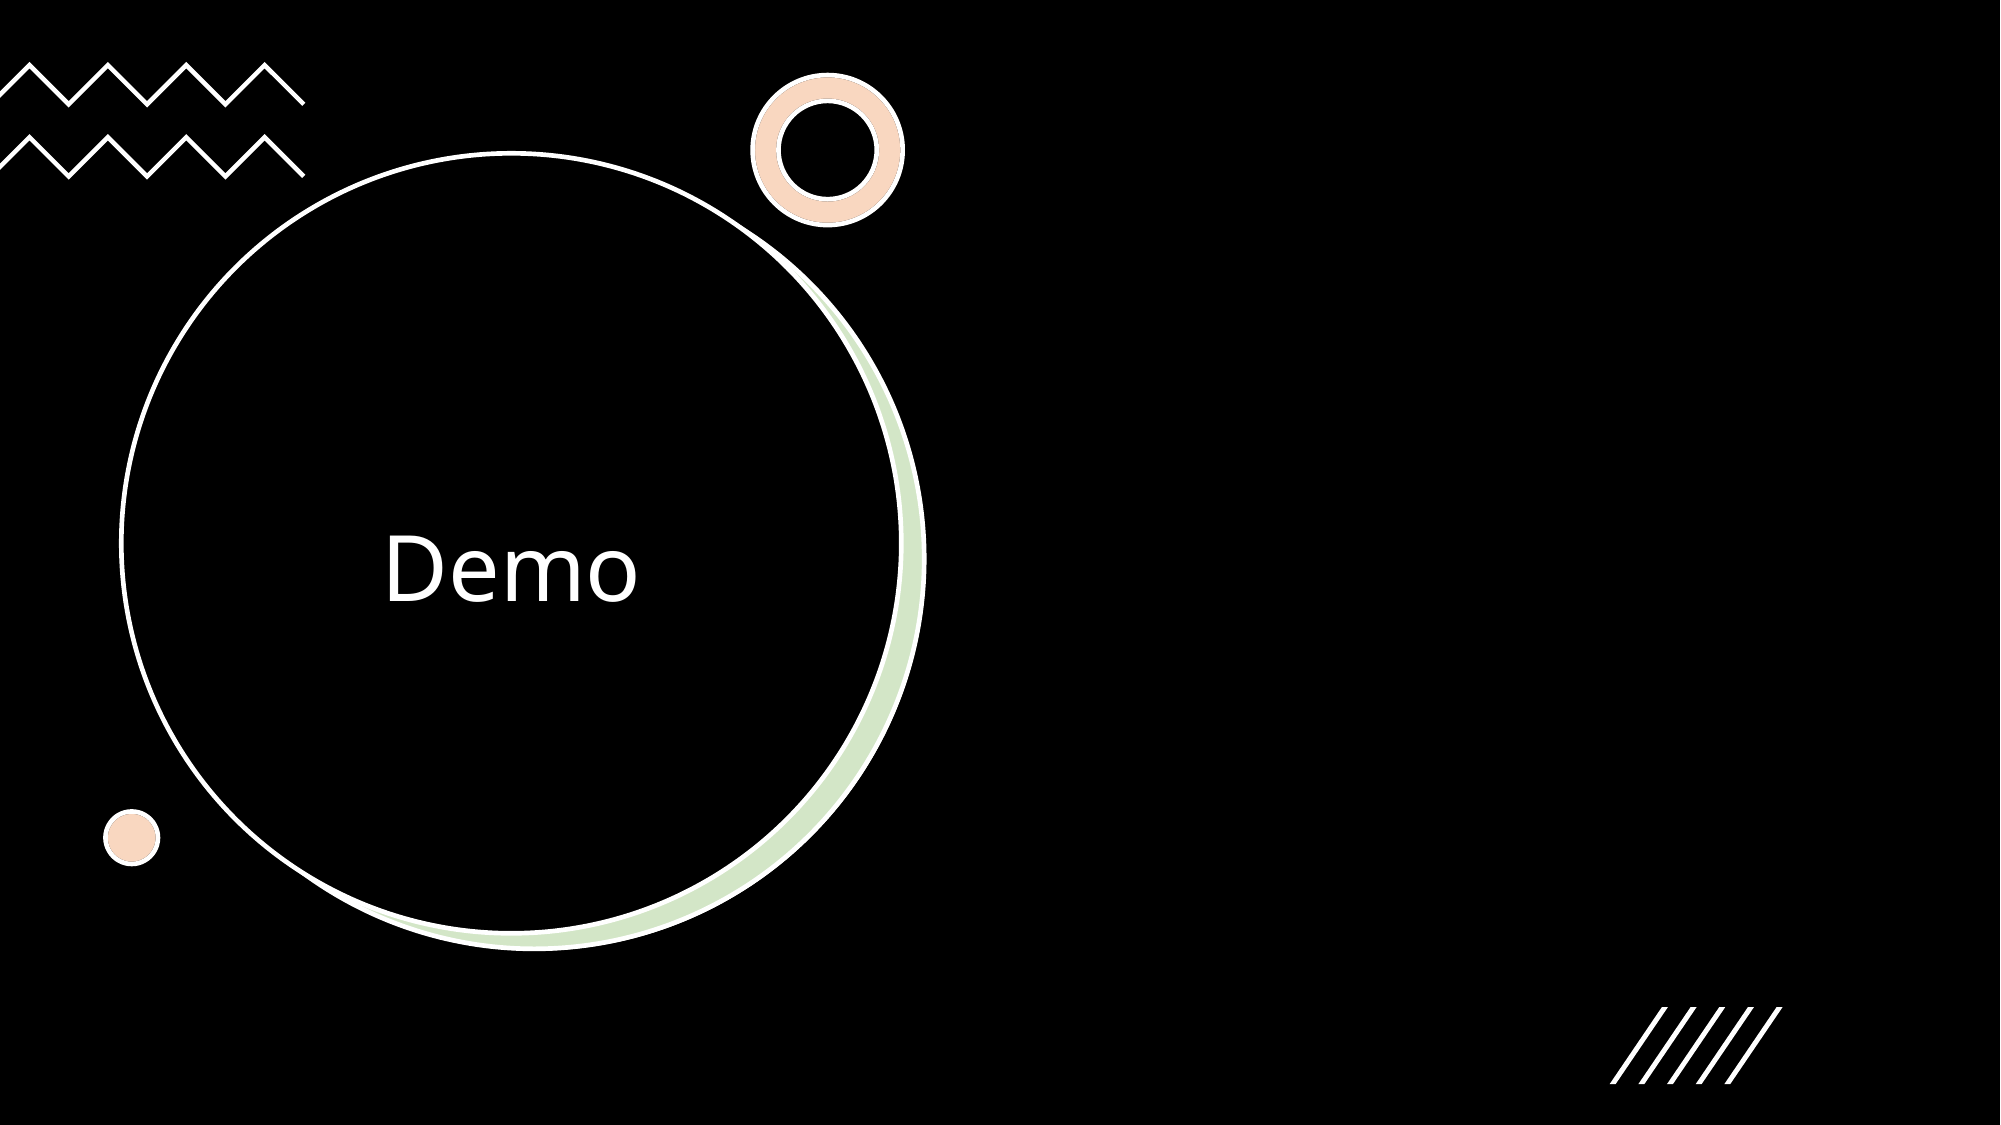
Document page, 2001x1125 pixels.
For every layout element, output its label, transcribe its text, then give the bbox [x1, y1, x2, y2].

text_box [104, 810, 160, 866]
text_box [751, 74, 904, 227]
text_box [251, 836, 771, 935]
text_box [120, 335, 180, 752]
text_box [0, 0, 2000, 1125]
text_box [199, 152, 823, 307]
text_box [311, 836, 811, 950]
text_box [0, 61, 306, 180]
text_box [750, 232, 834, 307]
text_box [1609, 1007, 1783, 1085]
title Demo [180, 307, 842, 836]
text_box [842, 334, 903, 752]
text_box [842, 317, 926, 801]
